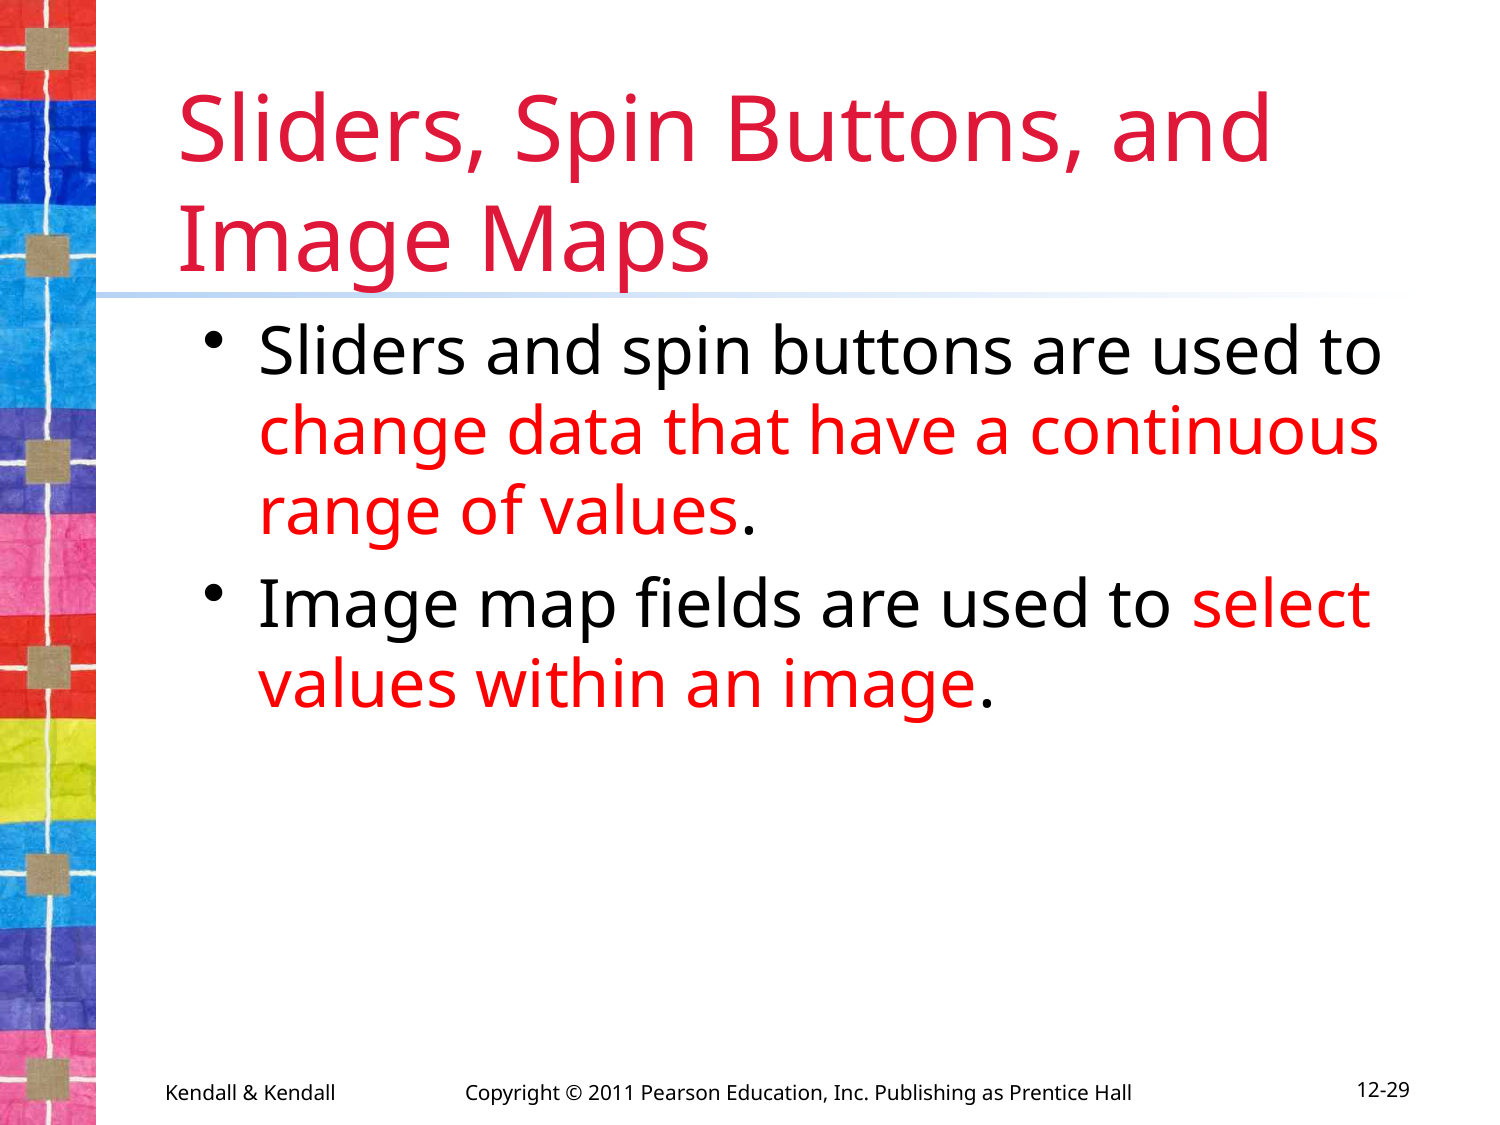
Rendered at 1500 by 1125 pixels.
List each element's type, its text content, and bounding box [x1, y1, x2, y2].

picture [0, 0, 96, 1125]
slide_number Kendall & Kendall Copyright © 2011 Pearson Education, Inc. Publishing as Prentice Hall [149, 1037, 1112, 1113]
title Sliders, Spin Buttons, and Image Maps [162, 62, 1455, 251]
slide_number 12-29 [1112, 1037, 1426, 1113]
list Sliders and spin buttons are used to change data that have a continuous range of values. Image map fields are used to select values within an image. [187, 299, 1463, 976]
